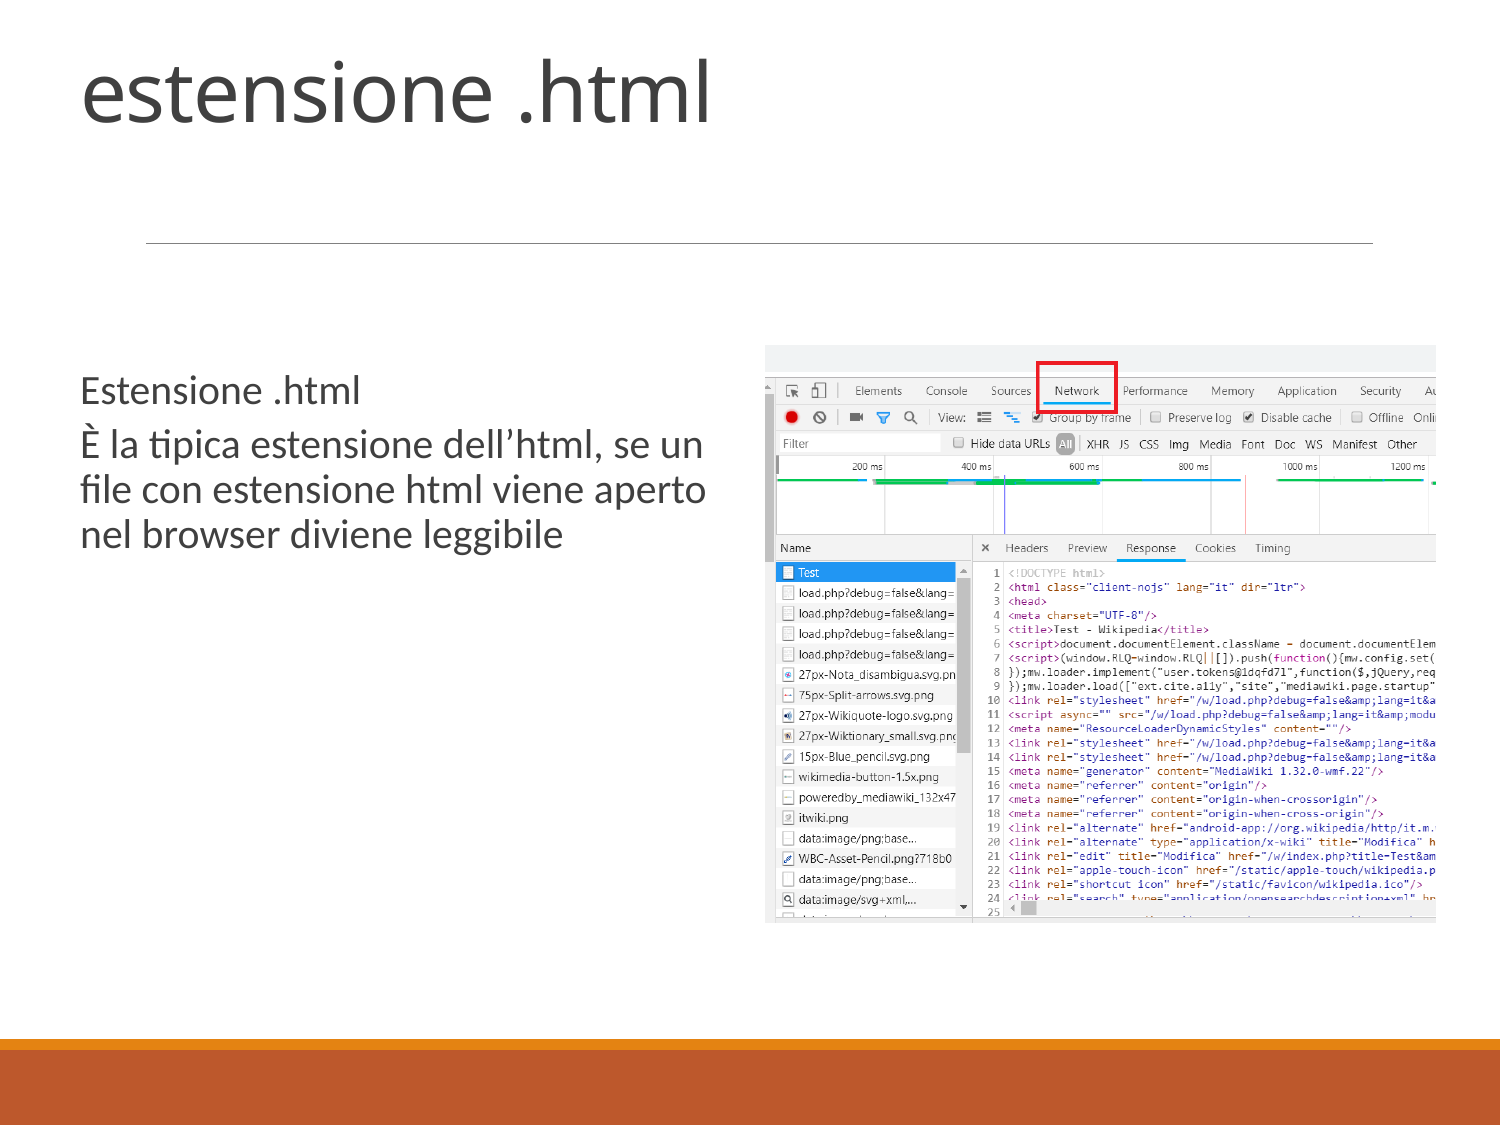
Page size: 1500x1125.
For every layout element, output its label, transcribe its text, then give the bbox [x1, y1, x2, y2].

list Estensione .html È la tipica estensione dell’html, se un file con estensione html viene aperto nel browser diviene leggibile [64, 302, 743, 963]
title estensione .html [64, 47, 1436, 285]
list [764, 342, 1436, 924]
